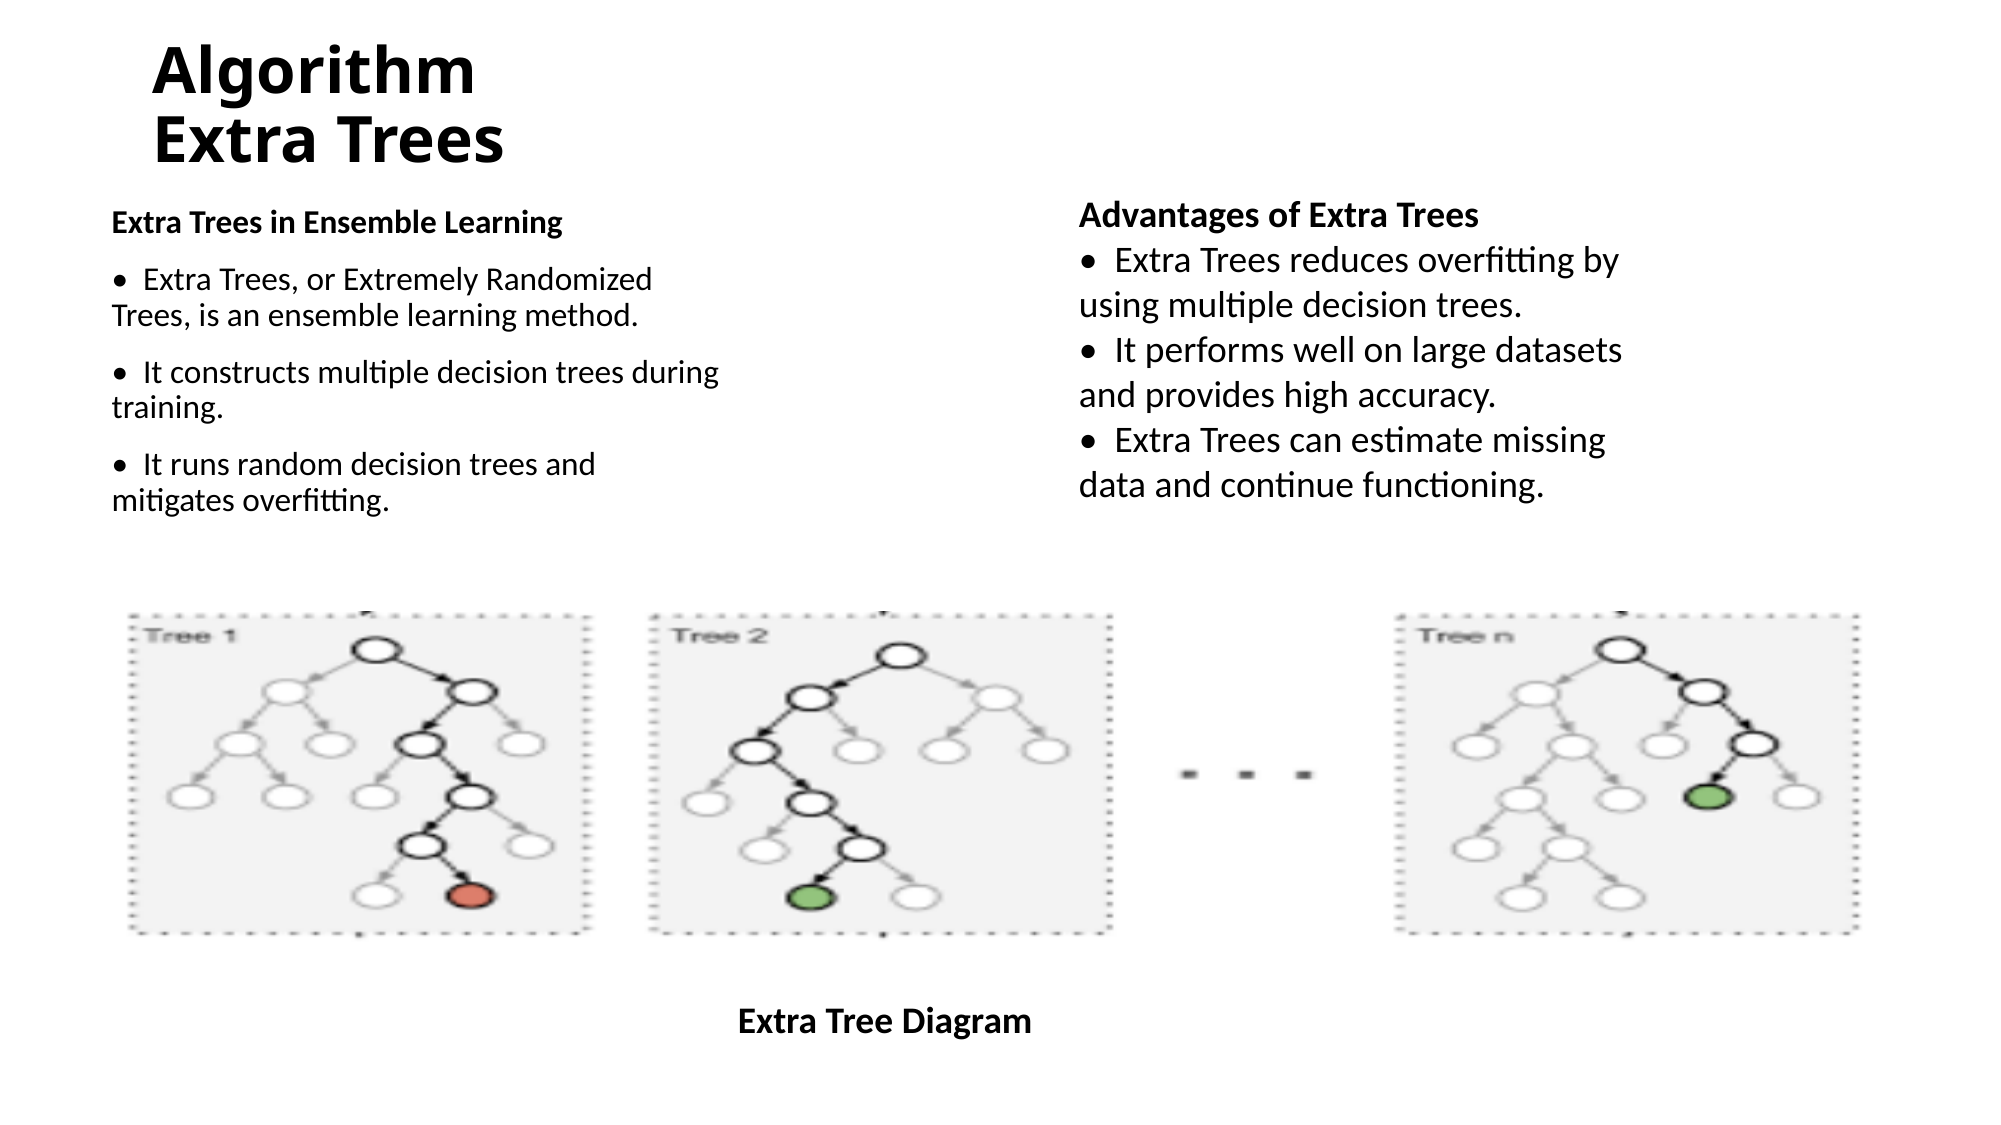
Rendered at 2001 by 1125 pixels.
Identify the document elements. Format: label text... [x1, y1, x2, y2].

title Algorithm Extra Trees [137, 30, 783, 184]
text_box Advantages of Extra Trees • Extra Trees reduces overfitting by using multiple decision trees. • It performs well on large datasets and provides high accuracy. • Extra Trees can estimate missing data and continue functioning. [1064, 182, 1694, 558]
text_box Extra Tree Diagram [723, 988, 1345, 1049]
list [111, 611, 1889, 968]
list Extra Trees in Ensemble Learning • Extra Trees, or Extremely Randomized Trees, is an ensemble learning method. • It constructs multiple decision trees during training. • It runs random decision trees and mitigates overfitting. [96, 197, 742, 823]
